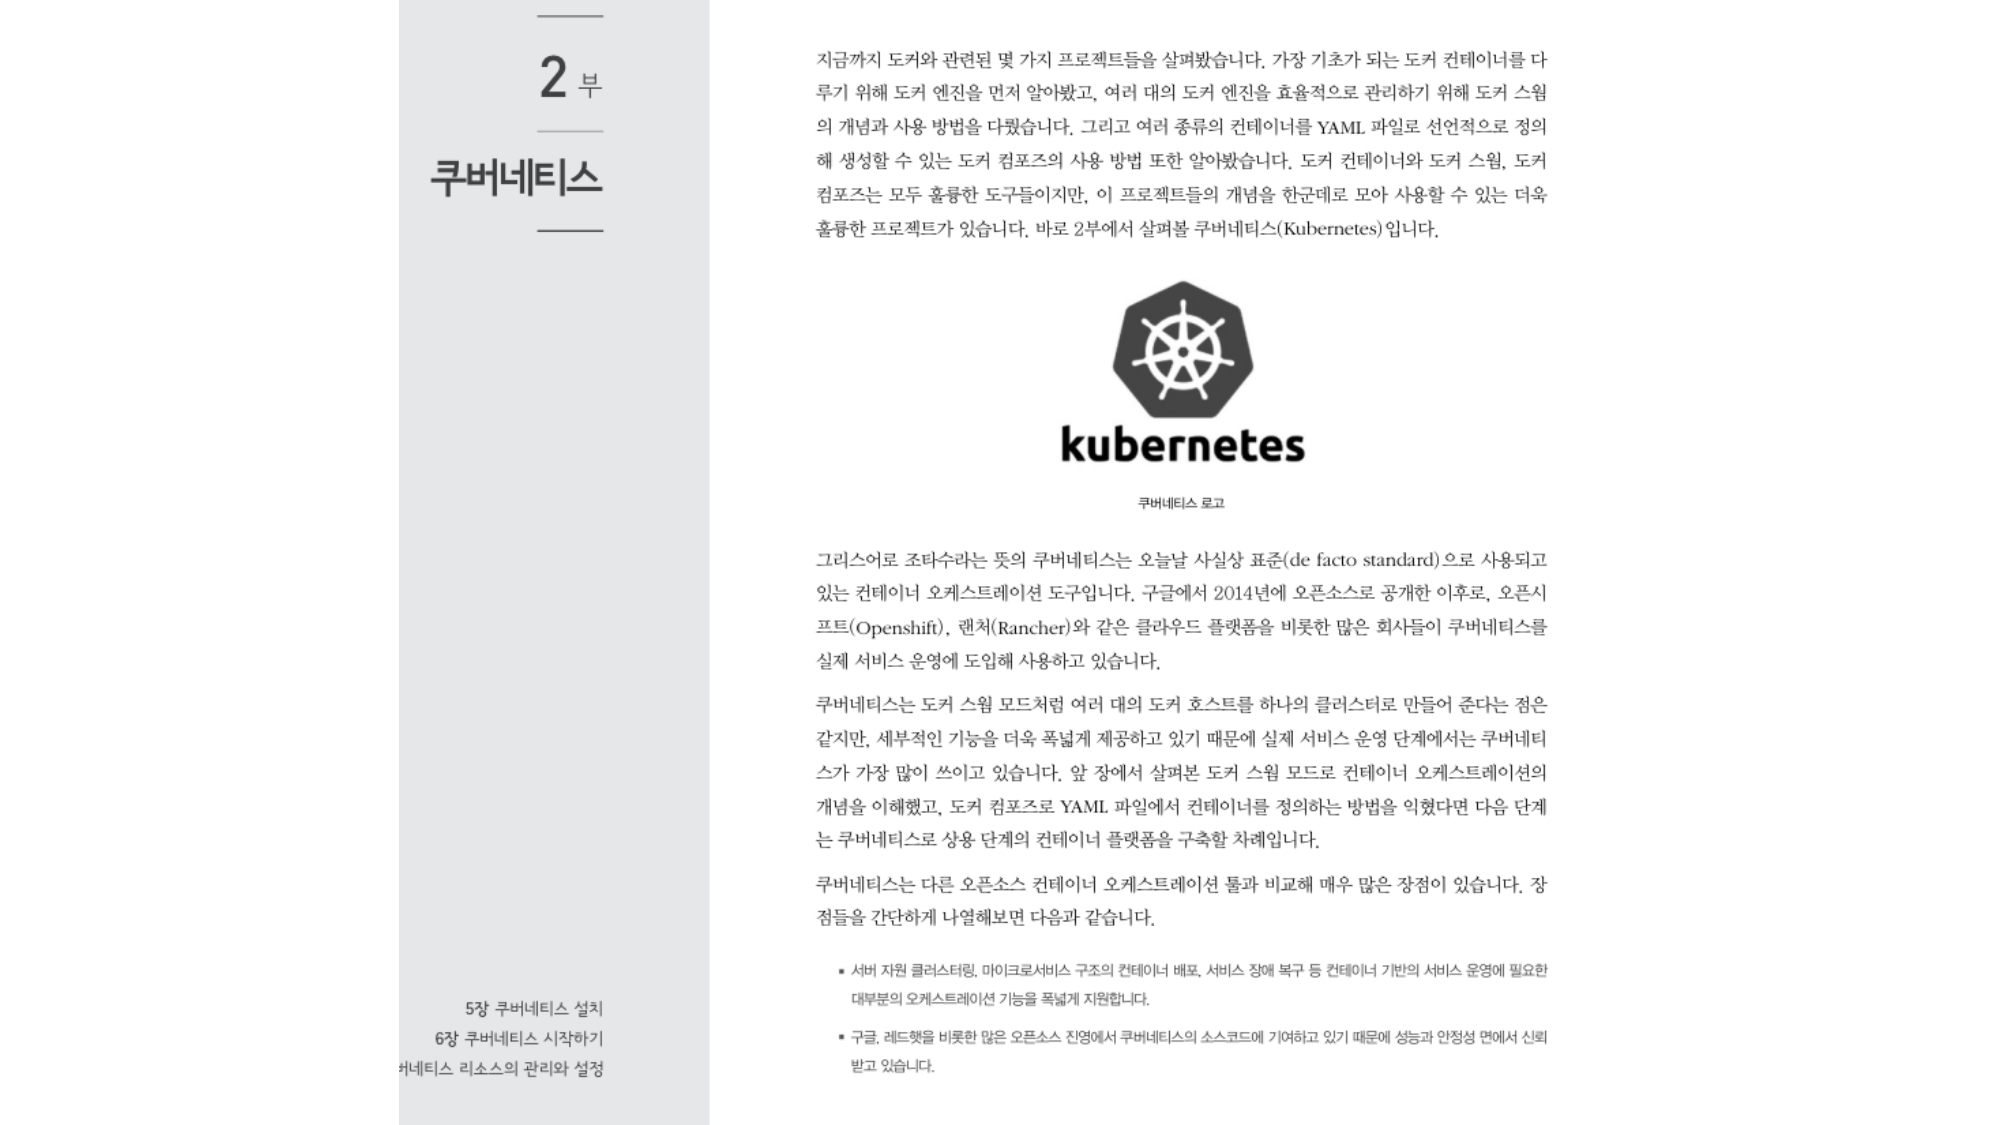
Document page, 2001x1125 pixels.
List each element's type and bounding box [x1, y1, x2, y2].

picture [399, 0, 1601, 1125]
